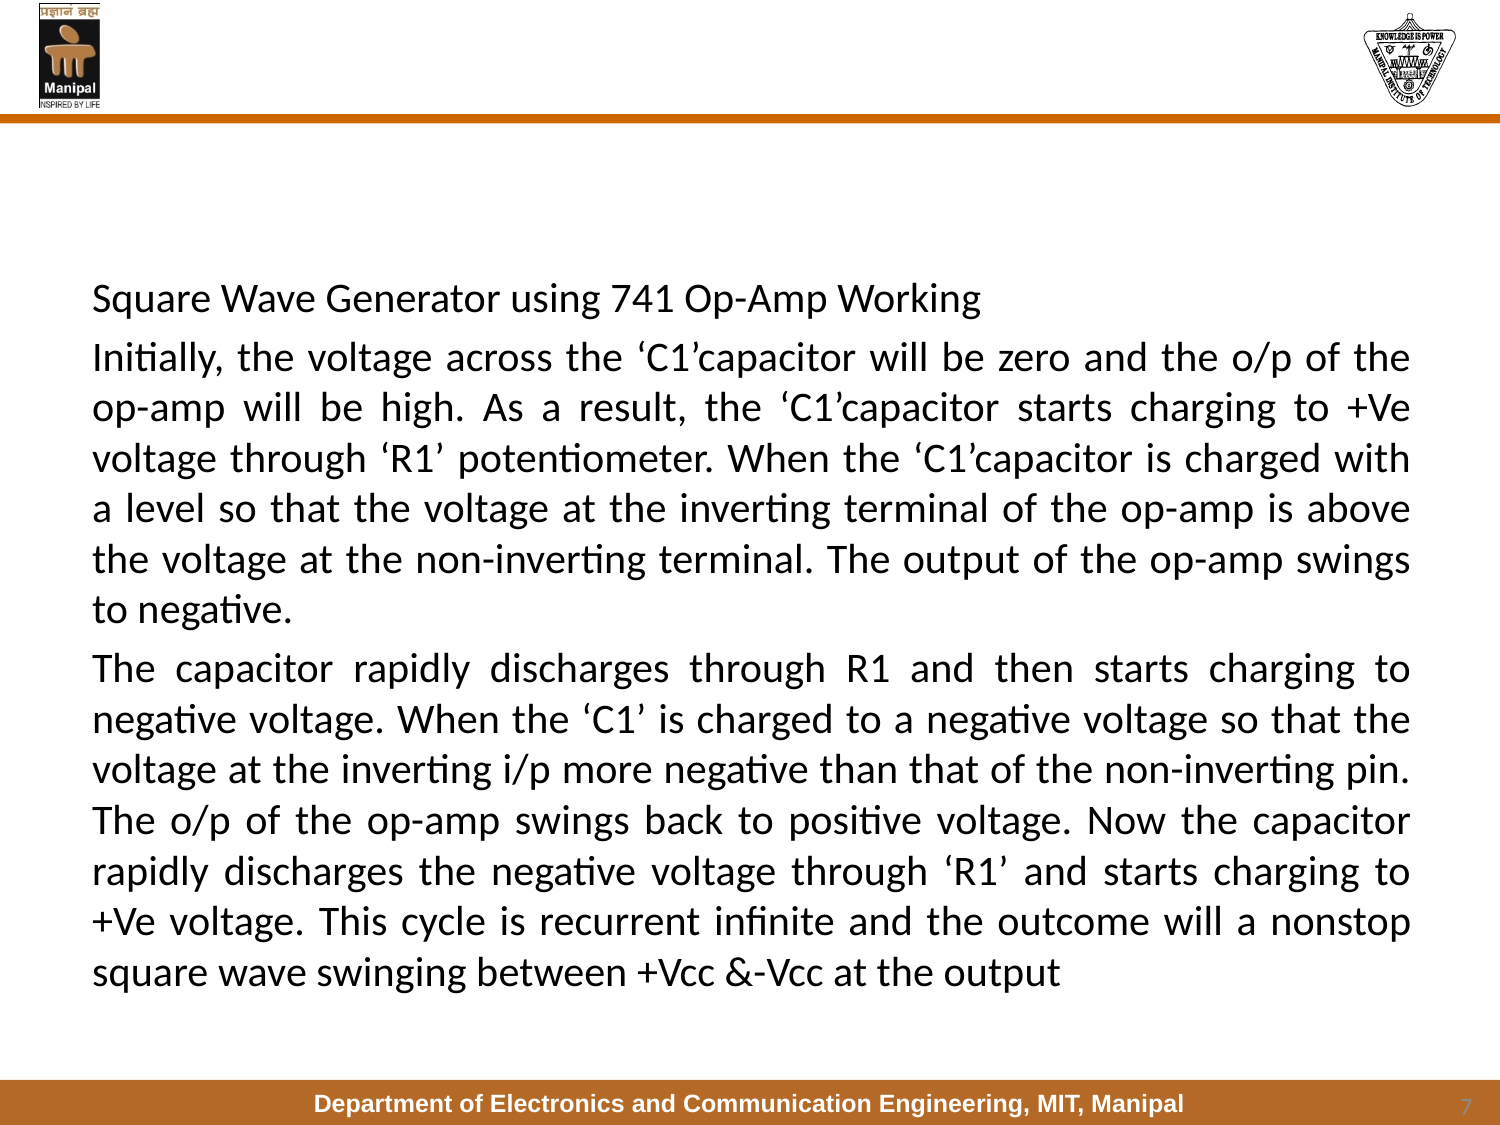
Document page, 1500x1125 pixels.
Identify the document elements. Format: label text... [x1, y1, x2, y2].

list Square Wave Generator using 741 Op-Amp Working Initially, the voltage across the ‘C1’capacitor will be zero and the o/p of the op-amp will be high. As a result, the ‘C1’capacitor starts charging to +Ve voltage through ‘R1’ potentiometer. When the ‘C1’capacitor is charged with a level so that the voltage at the inverting terminal of the op-amp is above the voltage at the non-inverting terminal. The output of the op-amp swings to negative. The capacitor rapidly discharges through R1 and then starts charging to negative voltage. When the ‘C1’ is charged to a negative voltage so that the voltage at the inverting i/p more negative than that of the non-inverting pin. The o/p of the op-amp swings back to positive voltage. Now the capacitor rapidly discharges the negative voltage through ‘R1’ and starts charging to +Ve voltage. This cycle is recurrent infinite and the outcome will a nonstop square wave swinging between +Vcc &-Vcc at the output [77, 262, 1428, 1005]
slide_number 7 [1137, 1074, 1488, 1125]
picture [39, 3, 100, 108]
